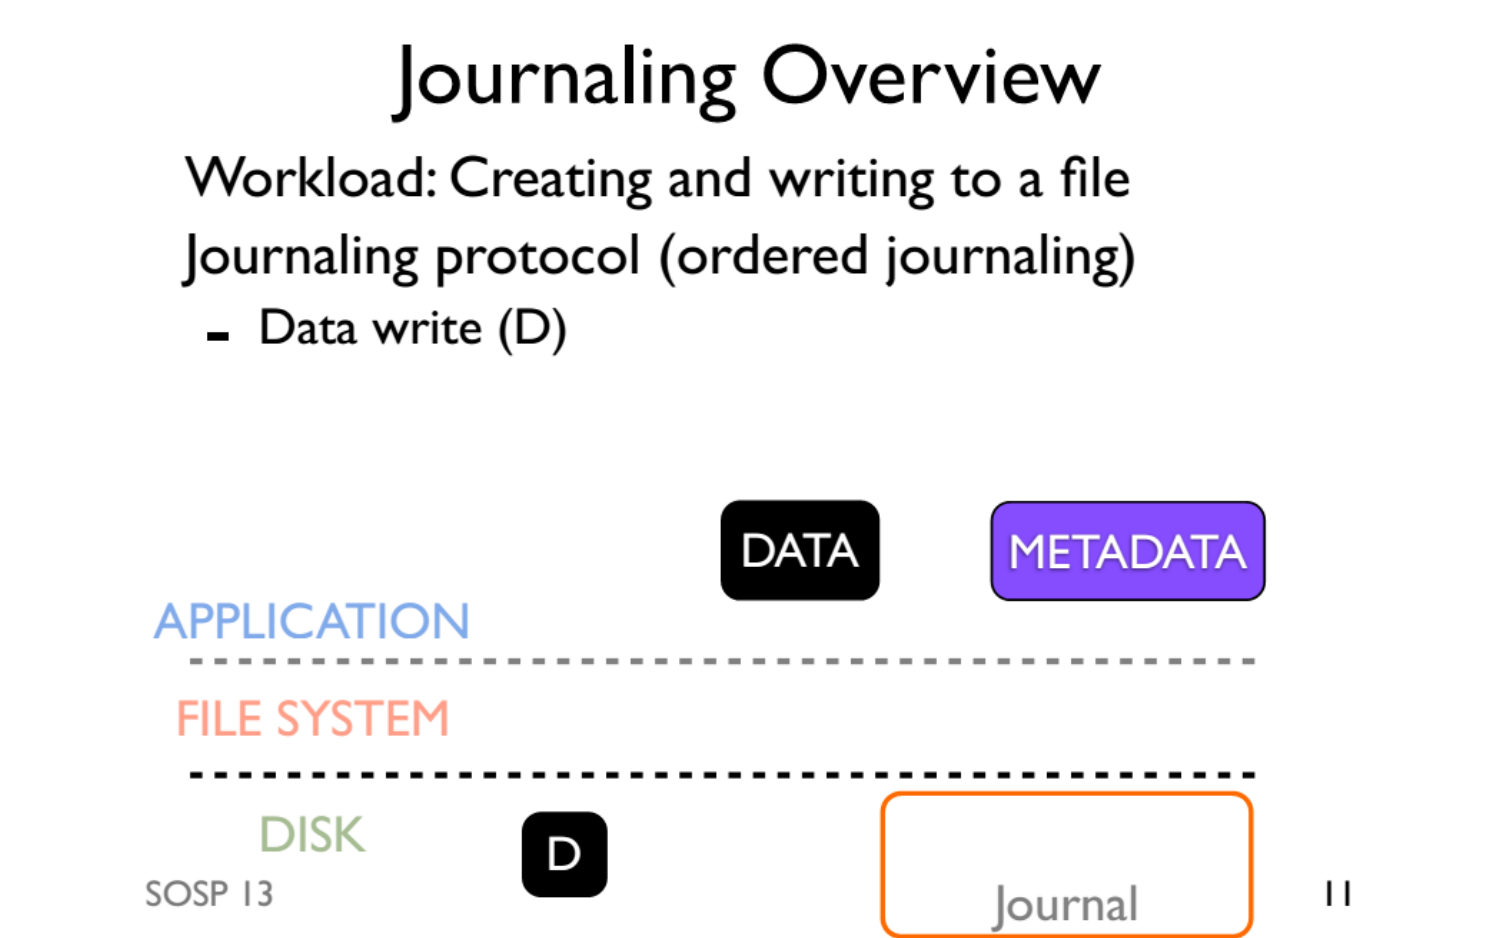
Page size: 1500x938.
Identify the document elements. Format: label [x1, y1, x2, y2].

picture [123, 0, 1377, 938]
